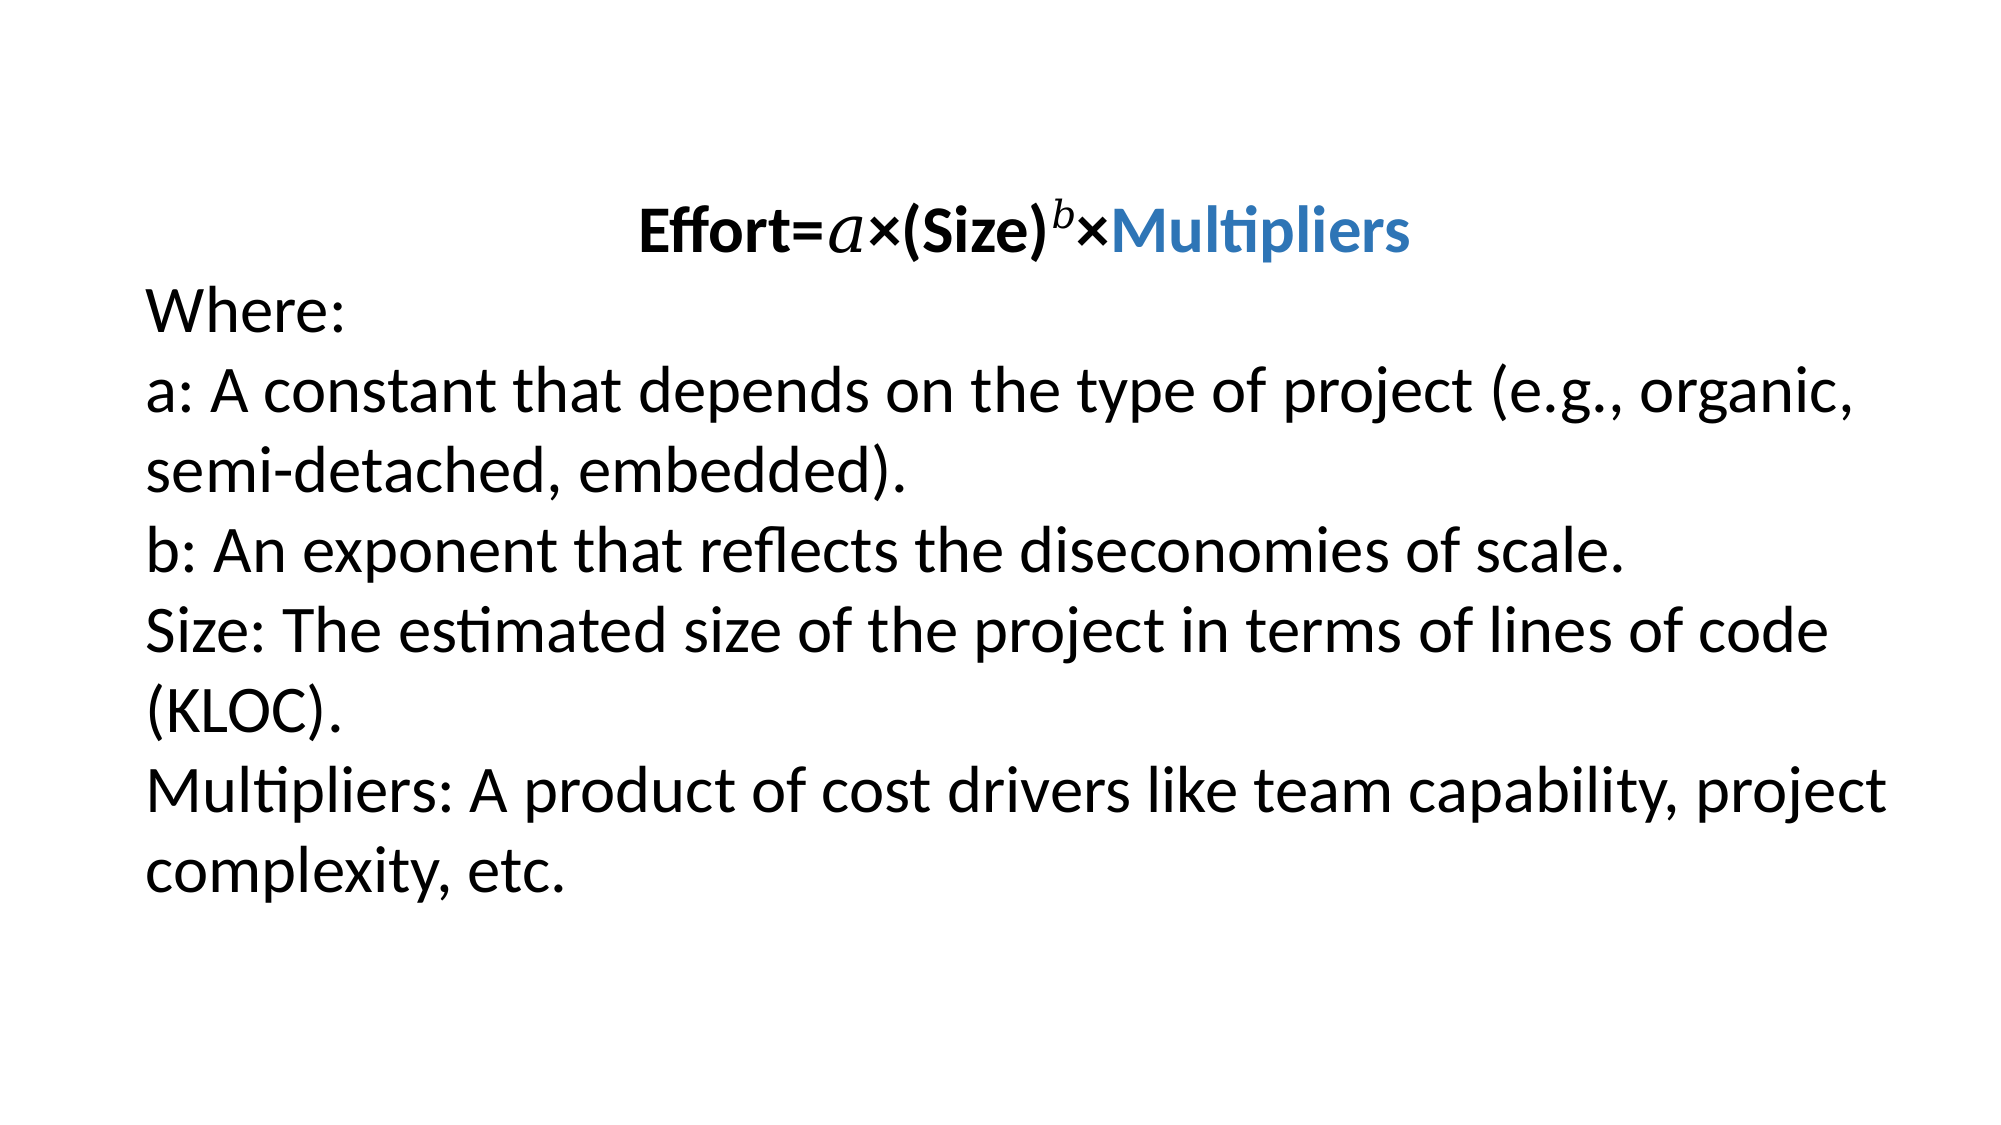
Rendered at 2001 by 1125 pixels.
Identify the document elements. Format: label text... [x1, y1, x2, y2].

text_box Effort=𝑎×(Size)𝑏×Multipliers Where: a: A constant that depends on the type of project (e.g., organic, semi-detached, embedded). b: An exponent that reflects the diseconomies of scale. Size: The estimated size of the project in terms of lines of code (KLOC). Multipliers: A product of cost drivers like team capability, project complexity, etc. [130, 178, 1920, 993]
